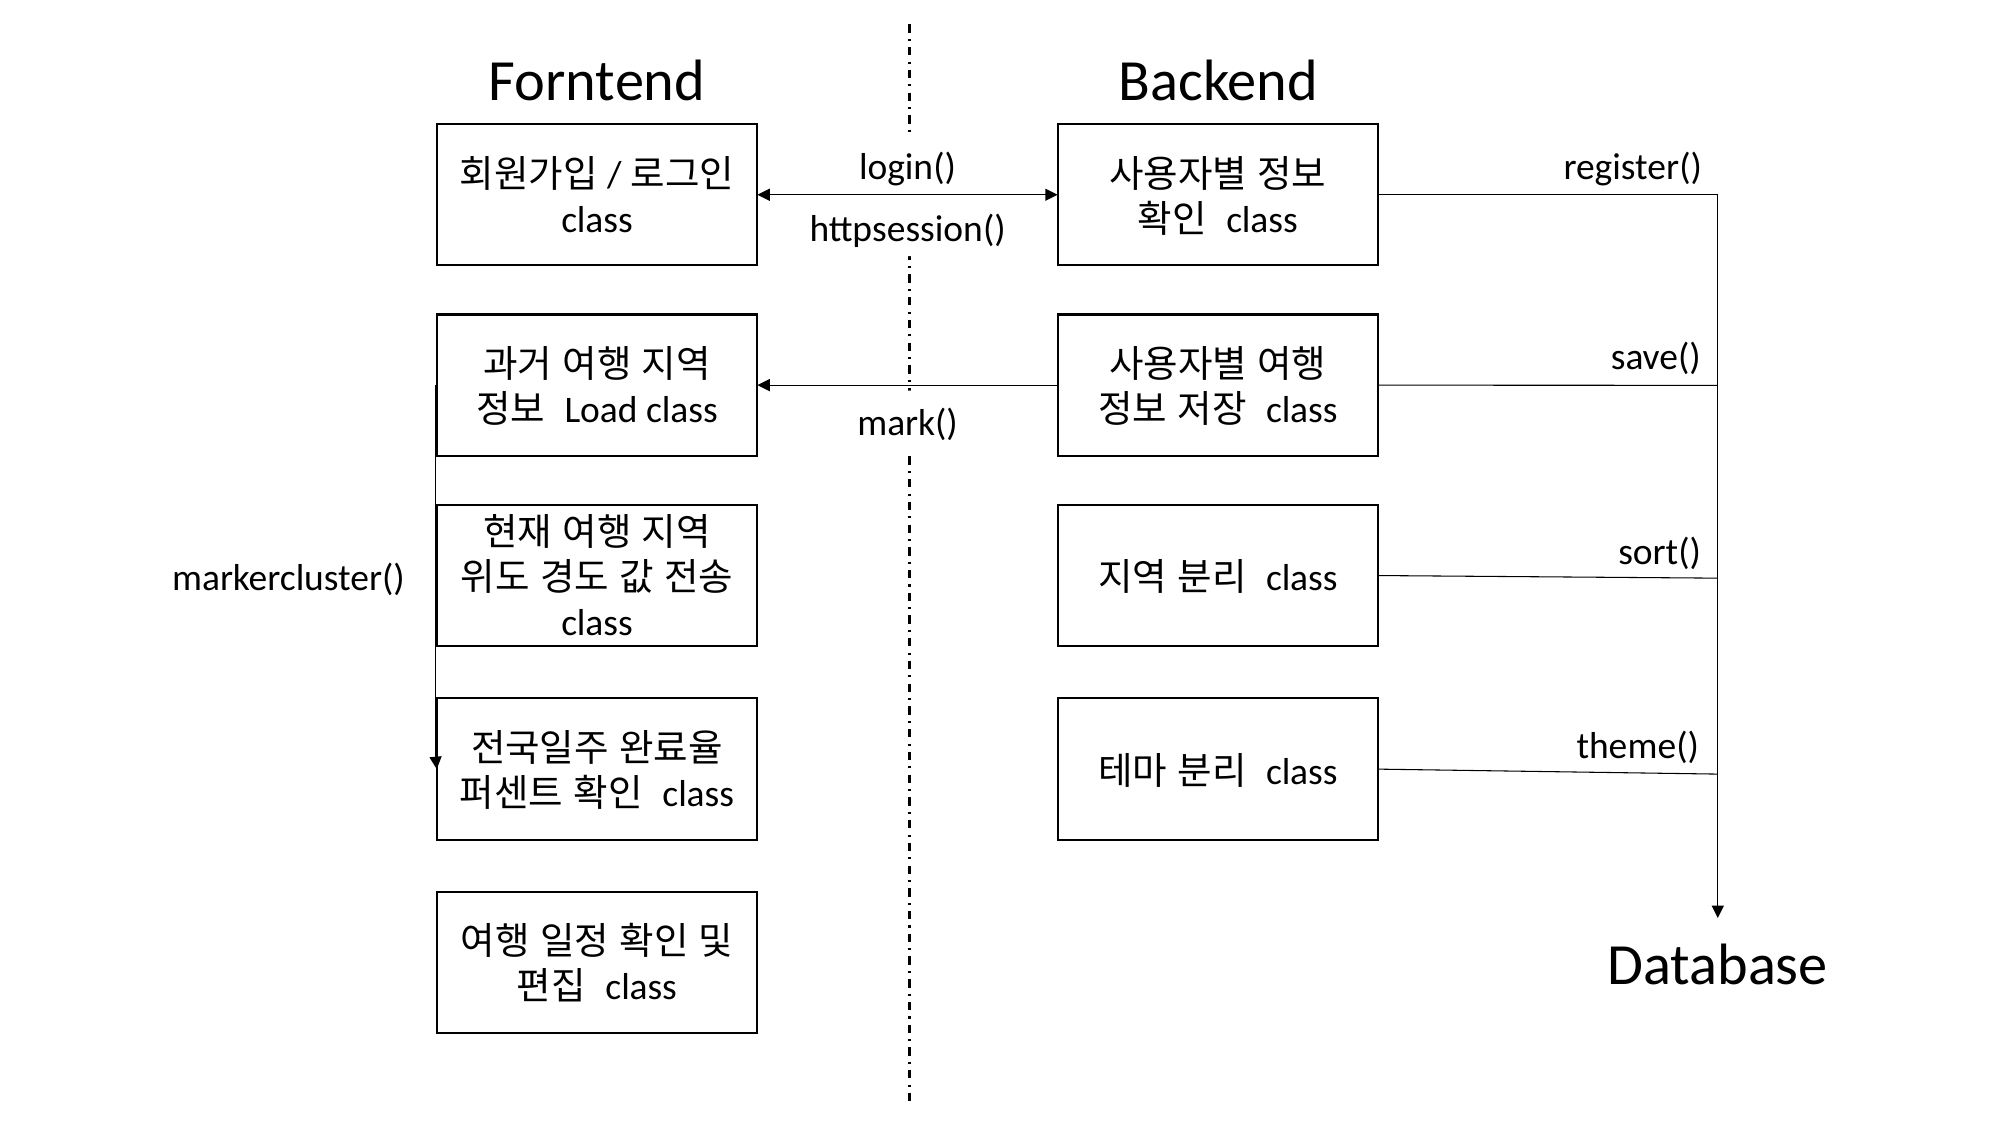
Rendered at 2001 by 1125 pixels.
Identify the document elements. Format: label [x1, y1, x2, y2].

text_box [155, 24, 1845, 1101]
